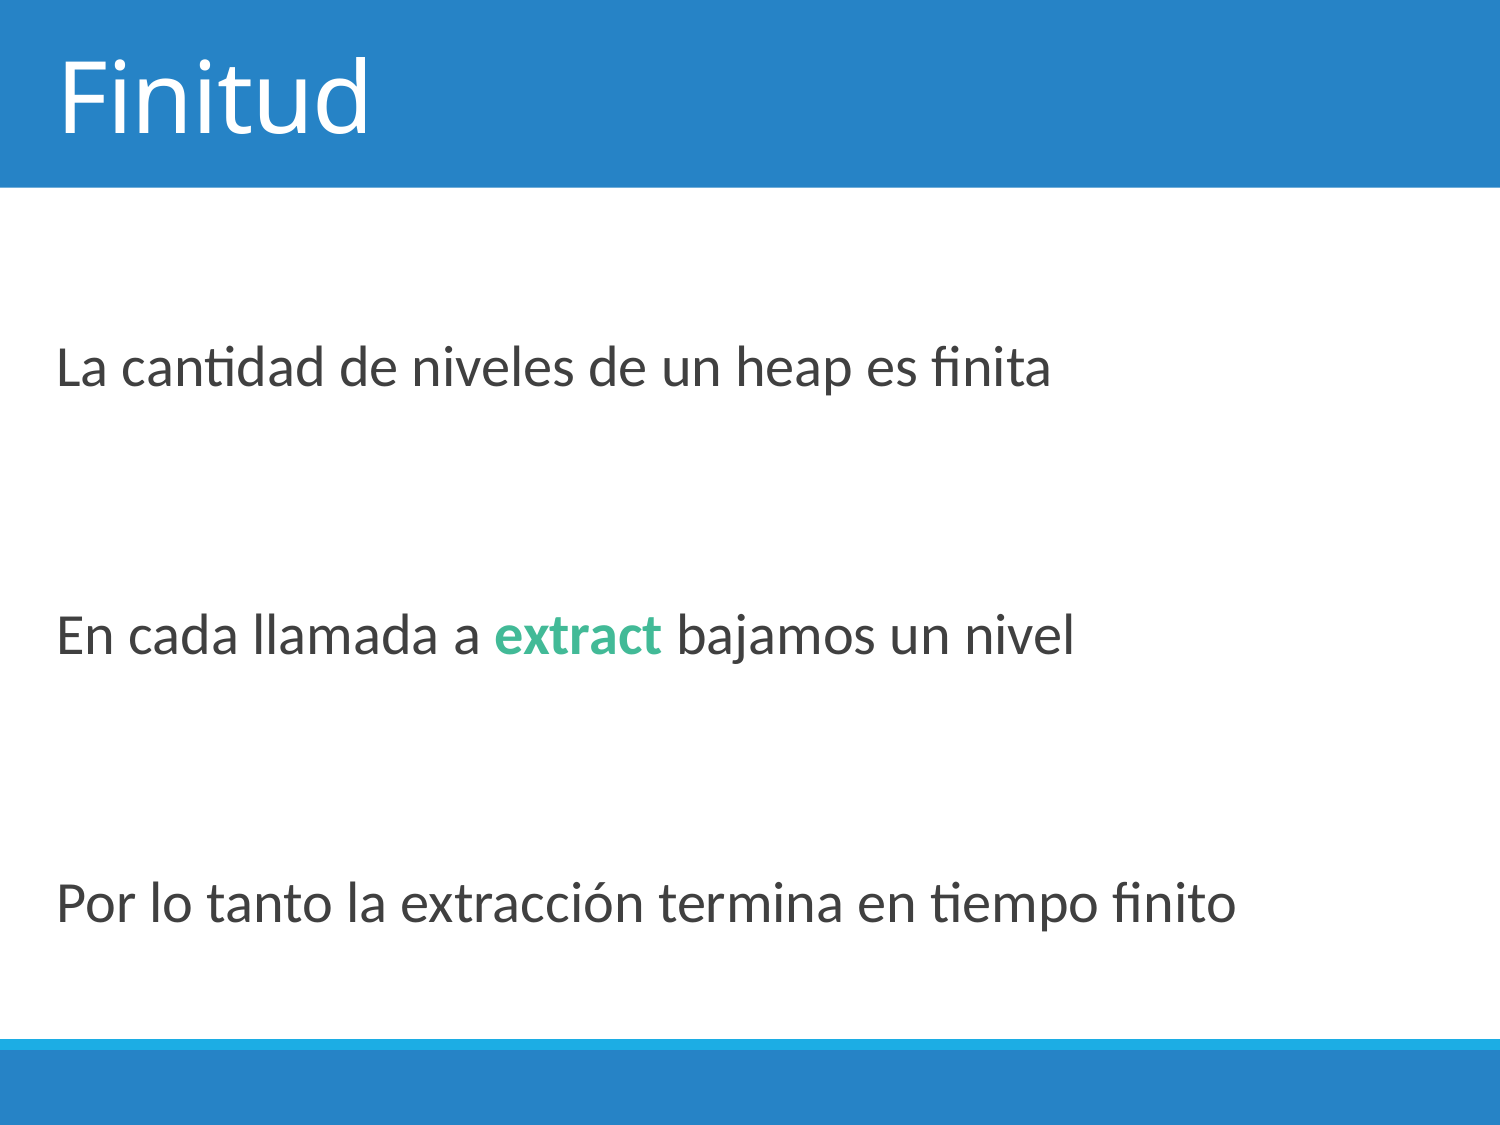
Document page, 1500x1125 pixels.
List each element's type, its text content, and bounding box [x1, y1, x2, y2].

title Finitud [41, 0, 1459, 188]
list La cantidad de niveles de un heap es finita En cada llamada a extract bajamos un nivel Por lo tanto la extracción termina en tiempo finito [41, 211, 1459, 1016]
